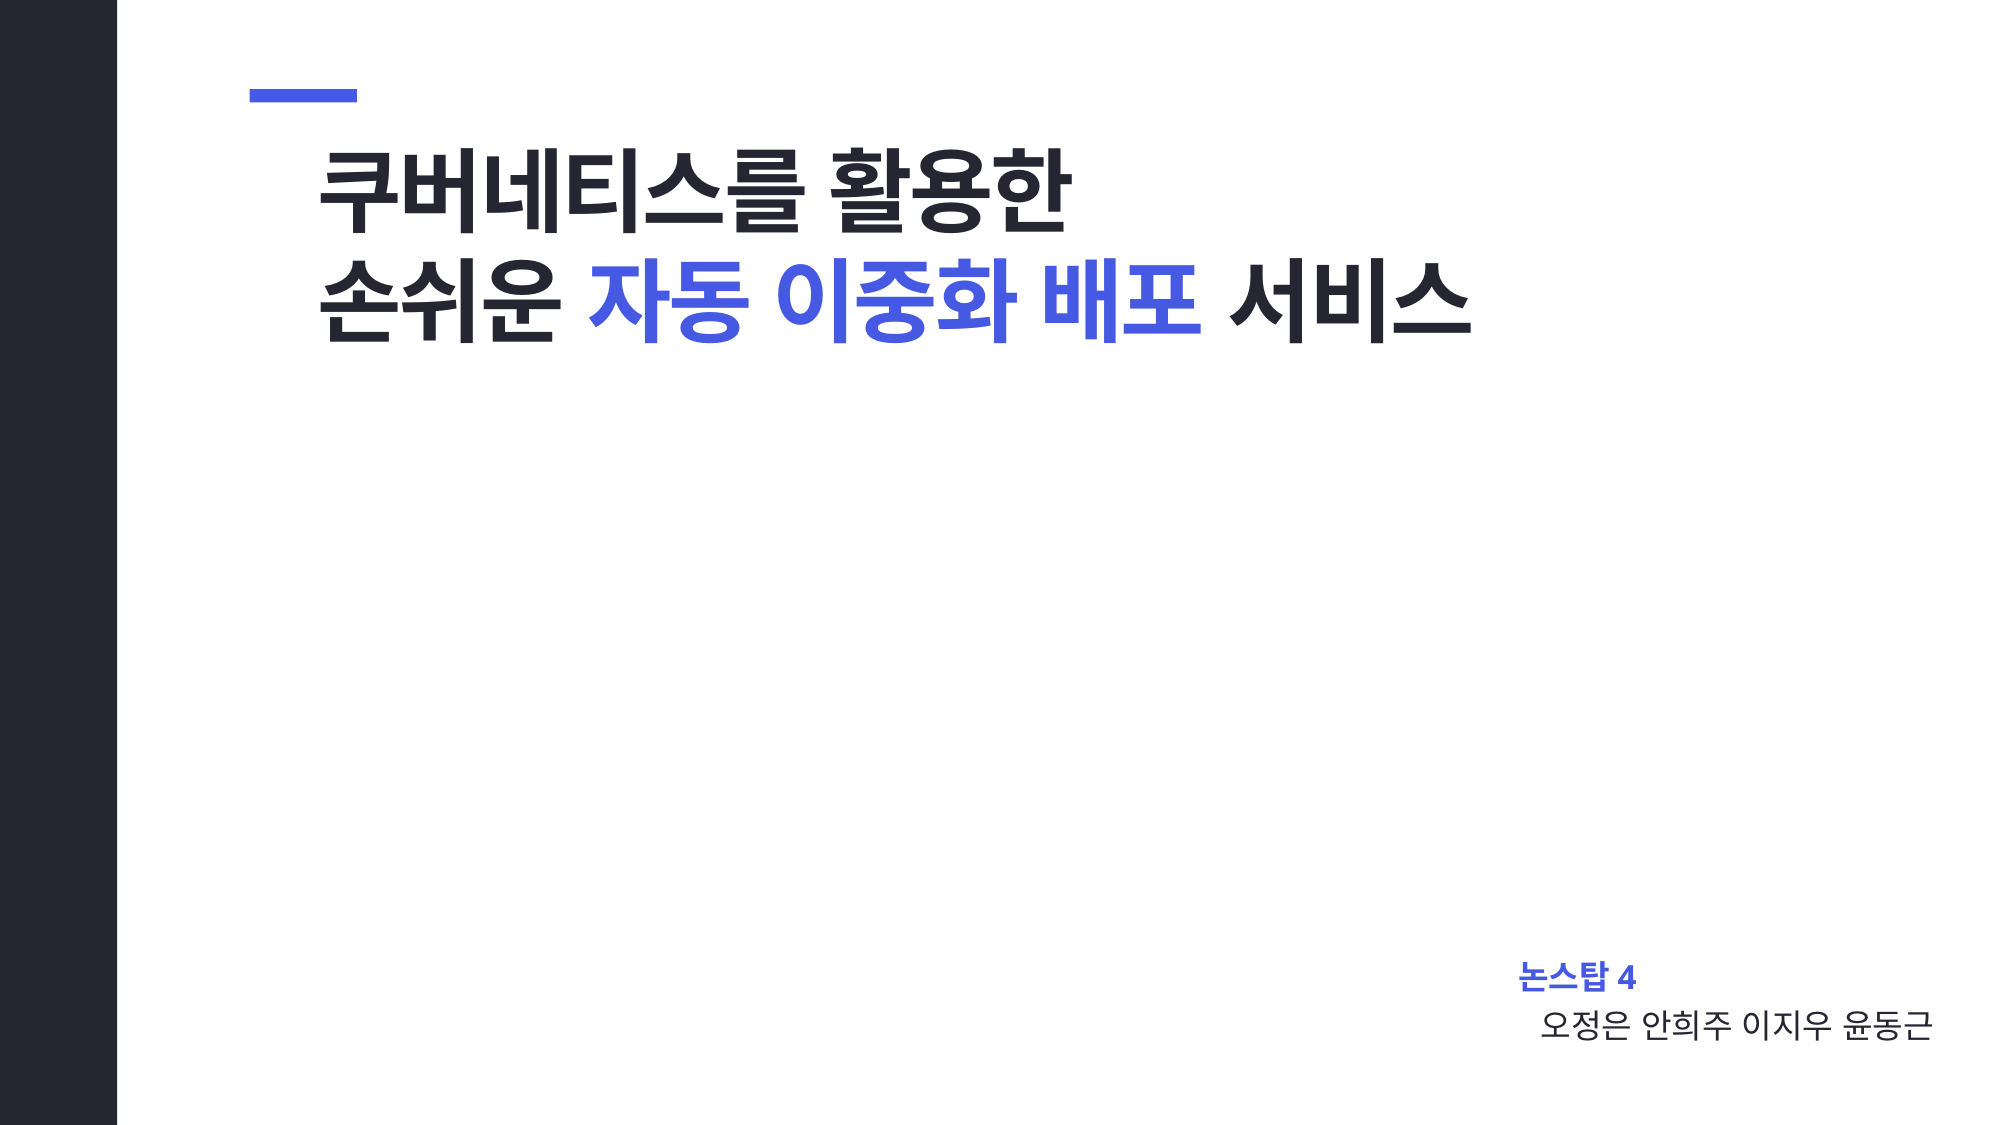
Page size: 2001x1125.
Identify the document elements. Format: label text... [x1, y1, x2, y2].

text_box 논스탑4 [1503, 948, 1652, 1004]
text_box 쿠버네티스를 활용한 손쉬운 자동 이중화 배포 서비스 [305, 126, 1487, 362]
text_box [0, 0, 118, 1125]
text_box [248, 88, 358, 103]
text_box 오정은 안희주 이지우 윤동근 [1525, 998, 1950, 1053]
